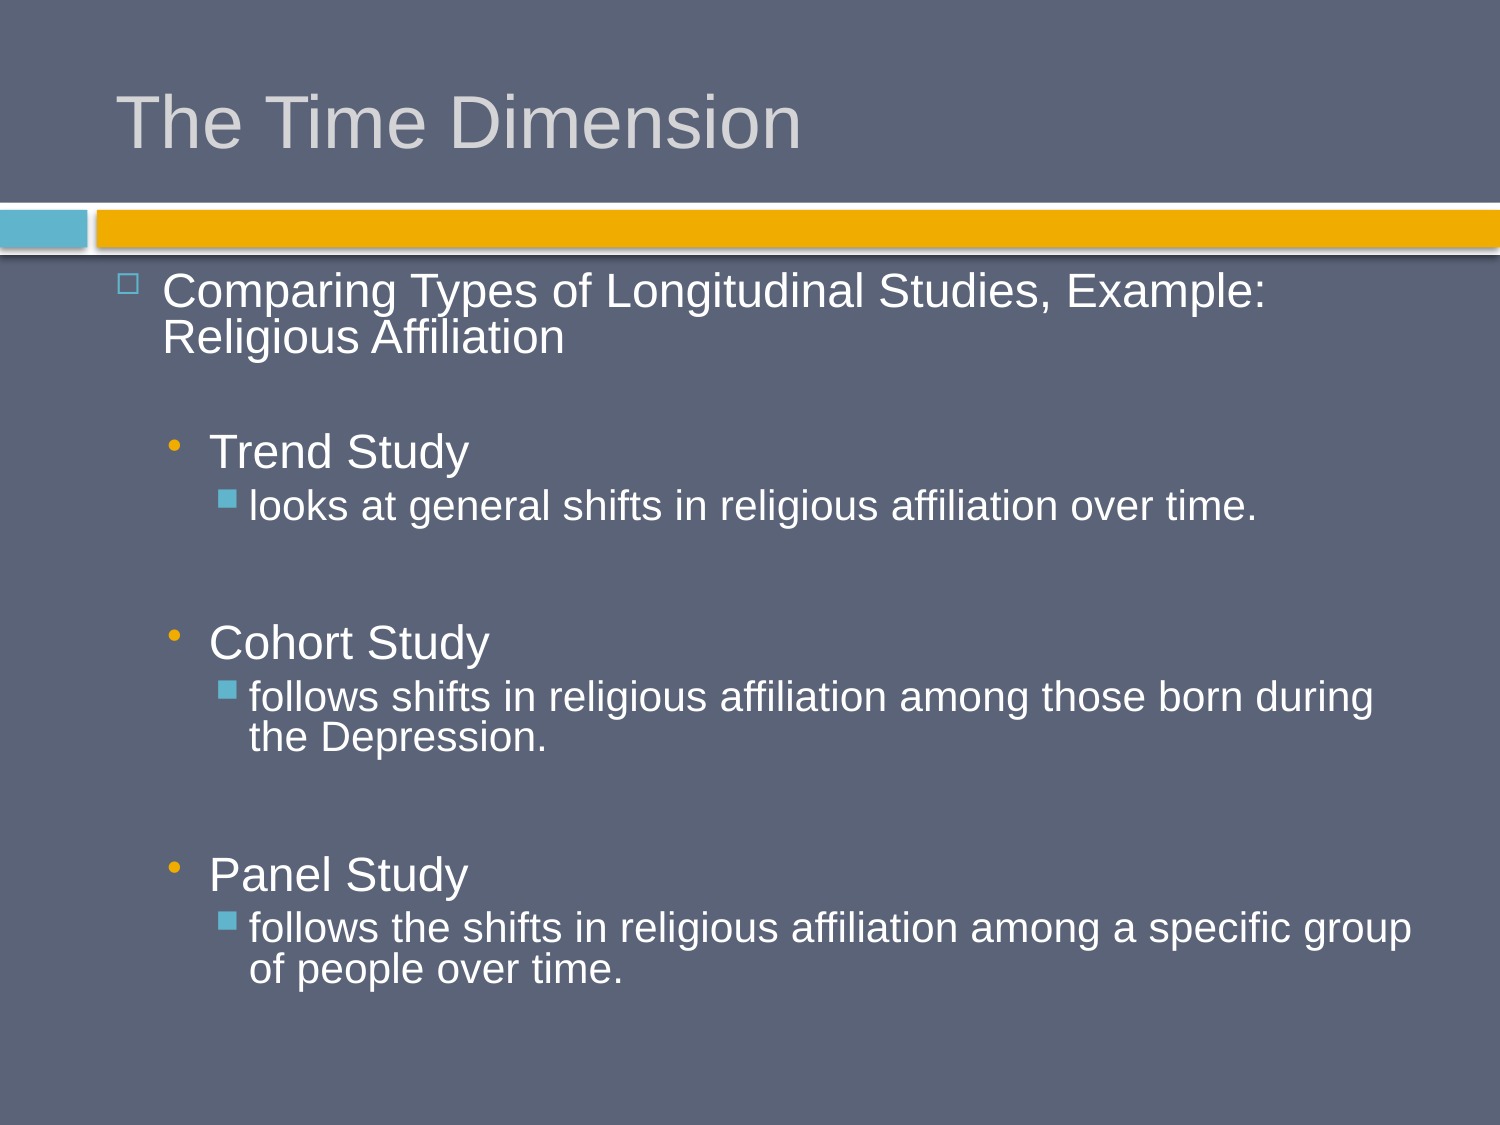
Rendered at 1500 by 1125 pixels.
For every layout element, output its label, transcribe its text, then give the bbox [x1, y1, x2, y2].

title The Time Dimension [100, 37, 1439, 201]
list Comparing Types of Longitudinal Studies, Example: Religious Affiliation Trend Study looks at general shifts in religious affiliation over time. Cohort Study follows shifts in religious affiliation among those born during the Depression. Panel Study follows the shifts in religious affiliation among a specific group of people over time. [100, 262, 1439, 1001]
